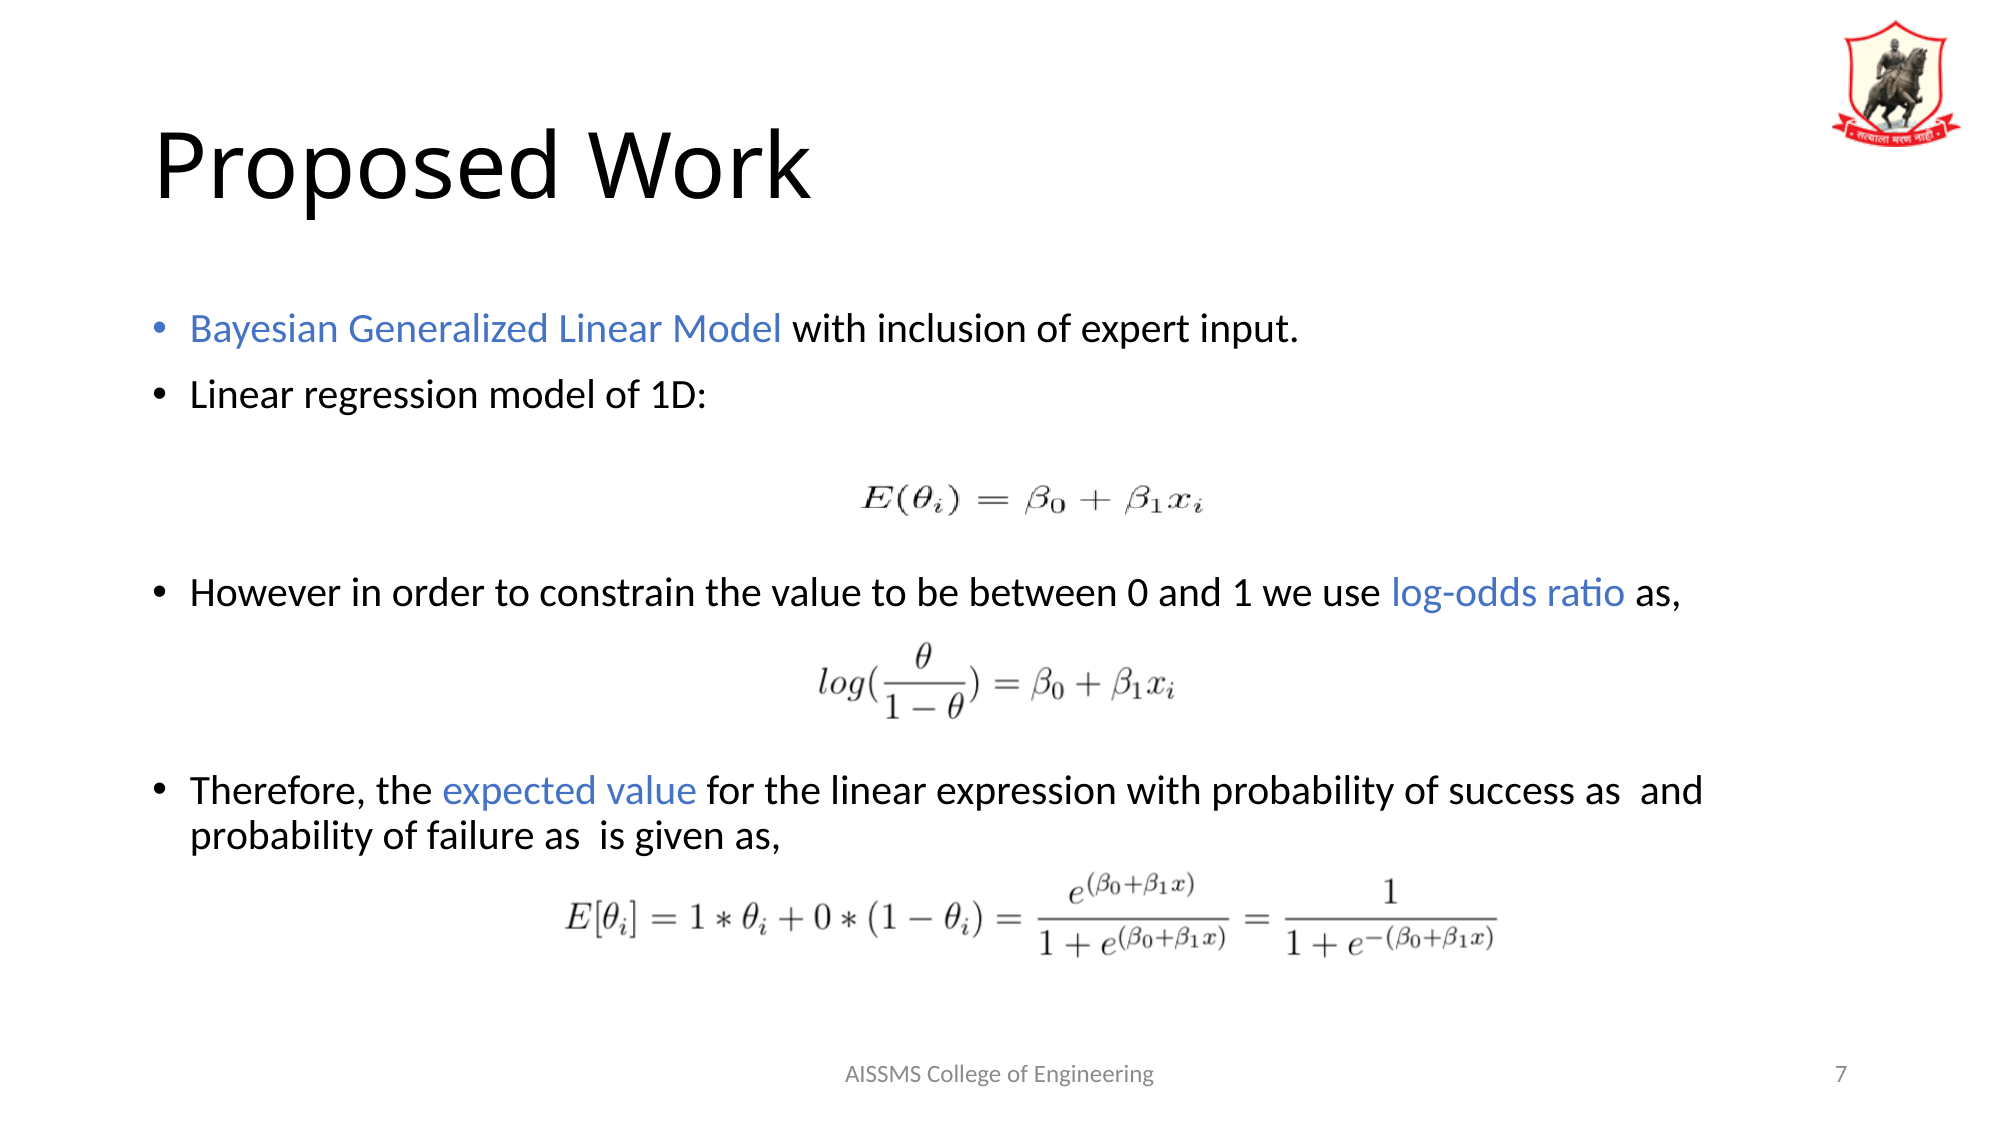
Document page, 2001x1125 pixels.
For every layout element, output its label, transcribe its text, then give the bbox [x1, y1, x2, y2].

picture [843, 461, 1233, 539]
picture [1827, 15, 1966, 147]
footer AISSMS College of Engineering [662, 1042, 1338, 1103]
title Proposed Work [137, 59, 1863, 278]
picture [556, 865, 1520, 974]
picture [802, 624, 1198, 744]
slide_number 7 [1412, 1042, 1863, 1103]
